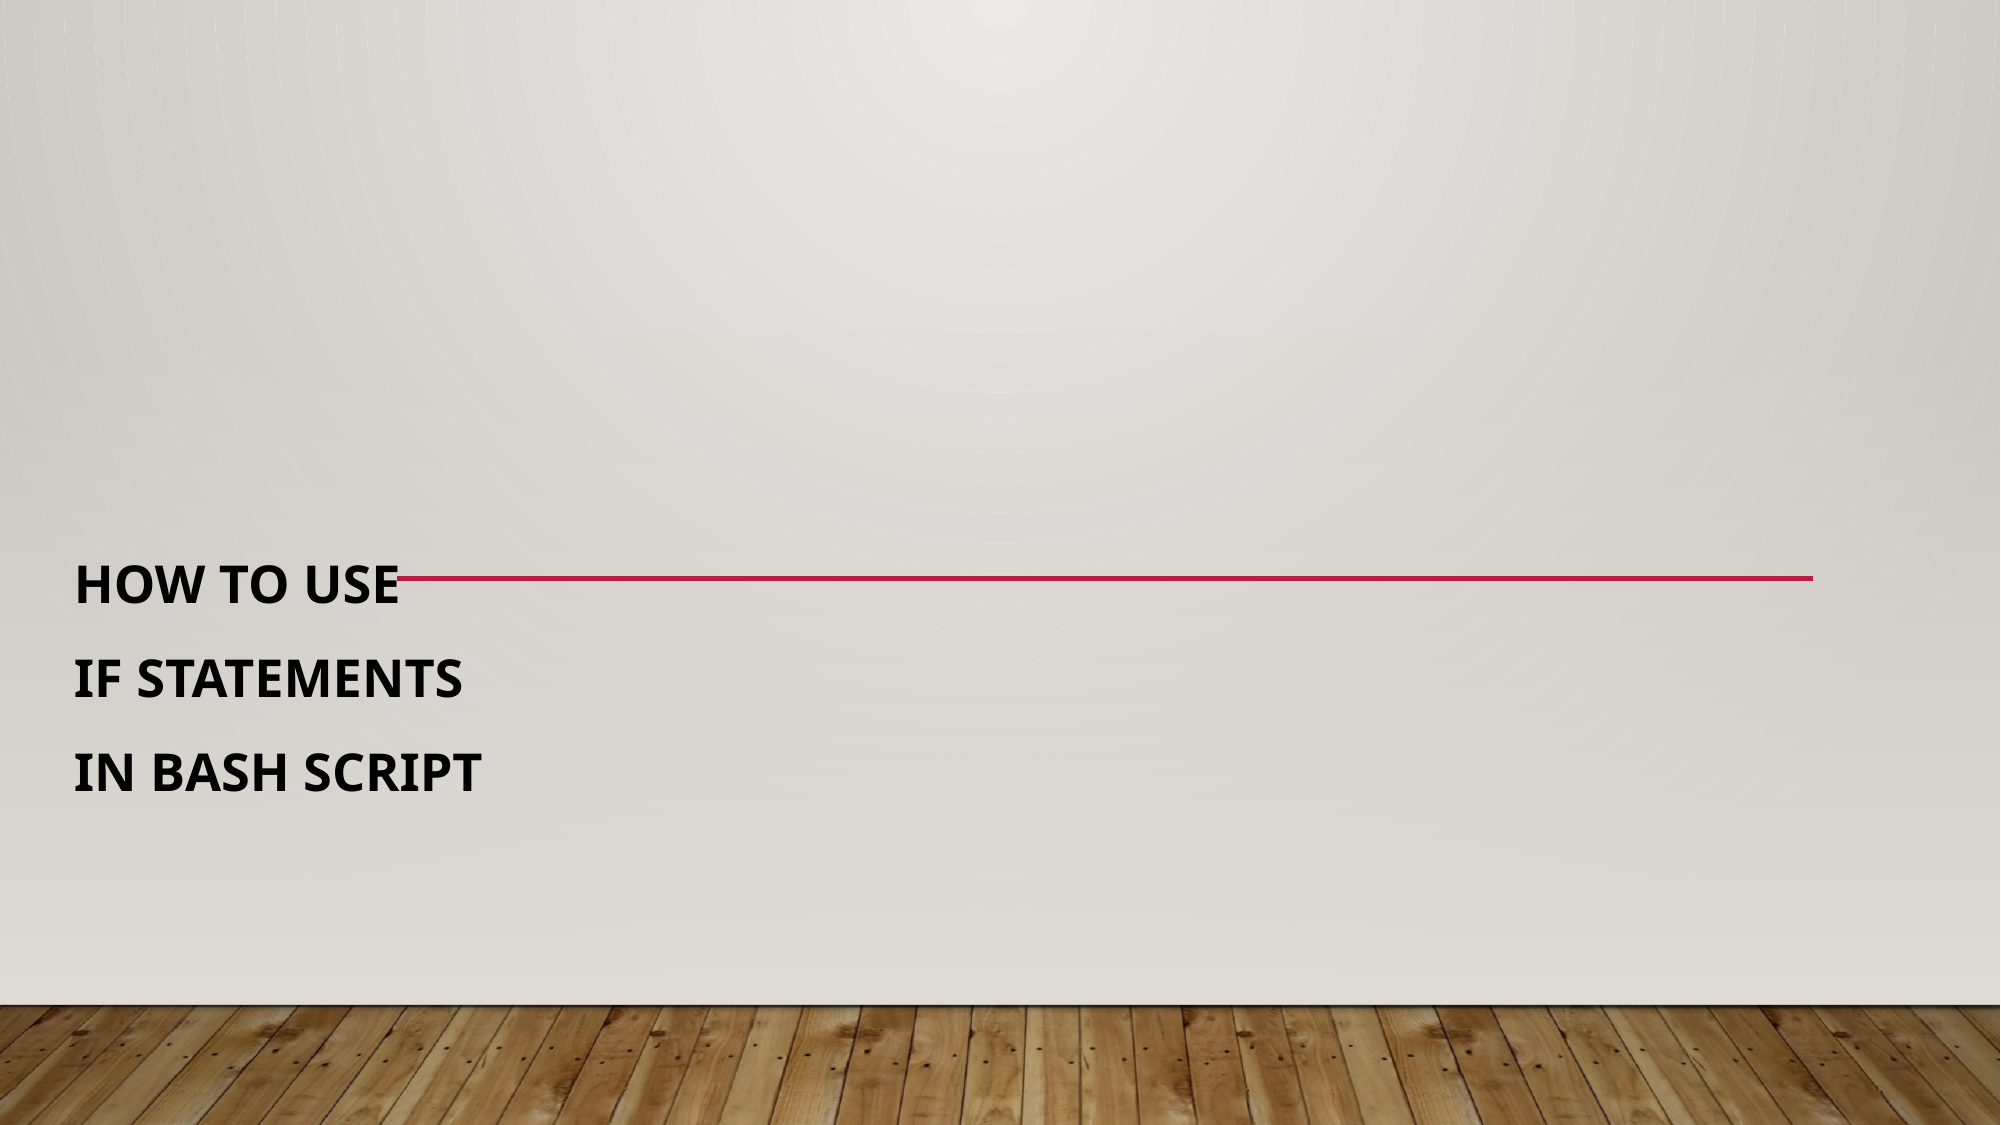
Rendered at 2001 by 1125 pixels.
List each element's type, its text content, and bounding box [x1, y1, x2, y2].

picture [0, 1005, 2000, 1125]
title How to Use If Statements in Bash Script [58, 409, 1941, 802]
